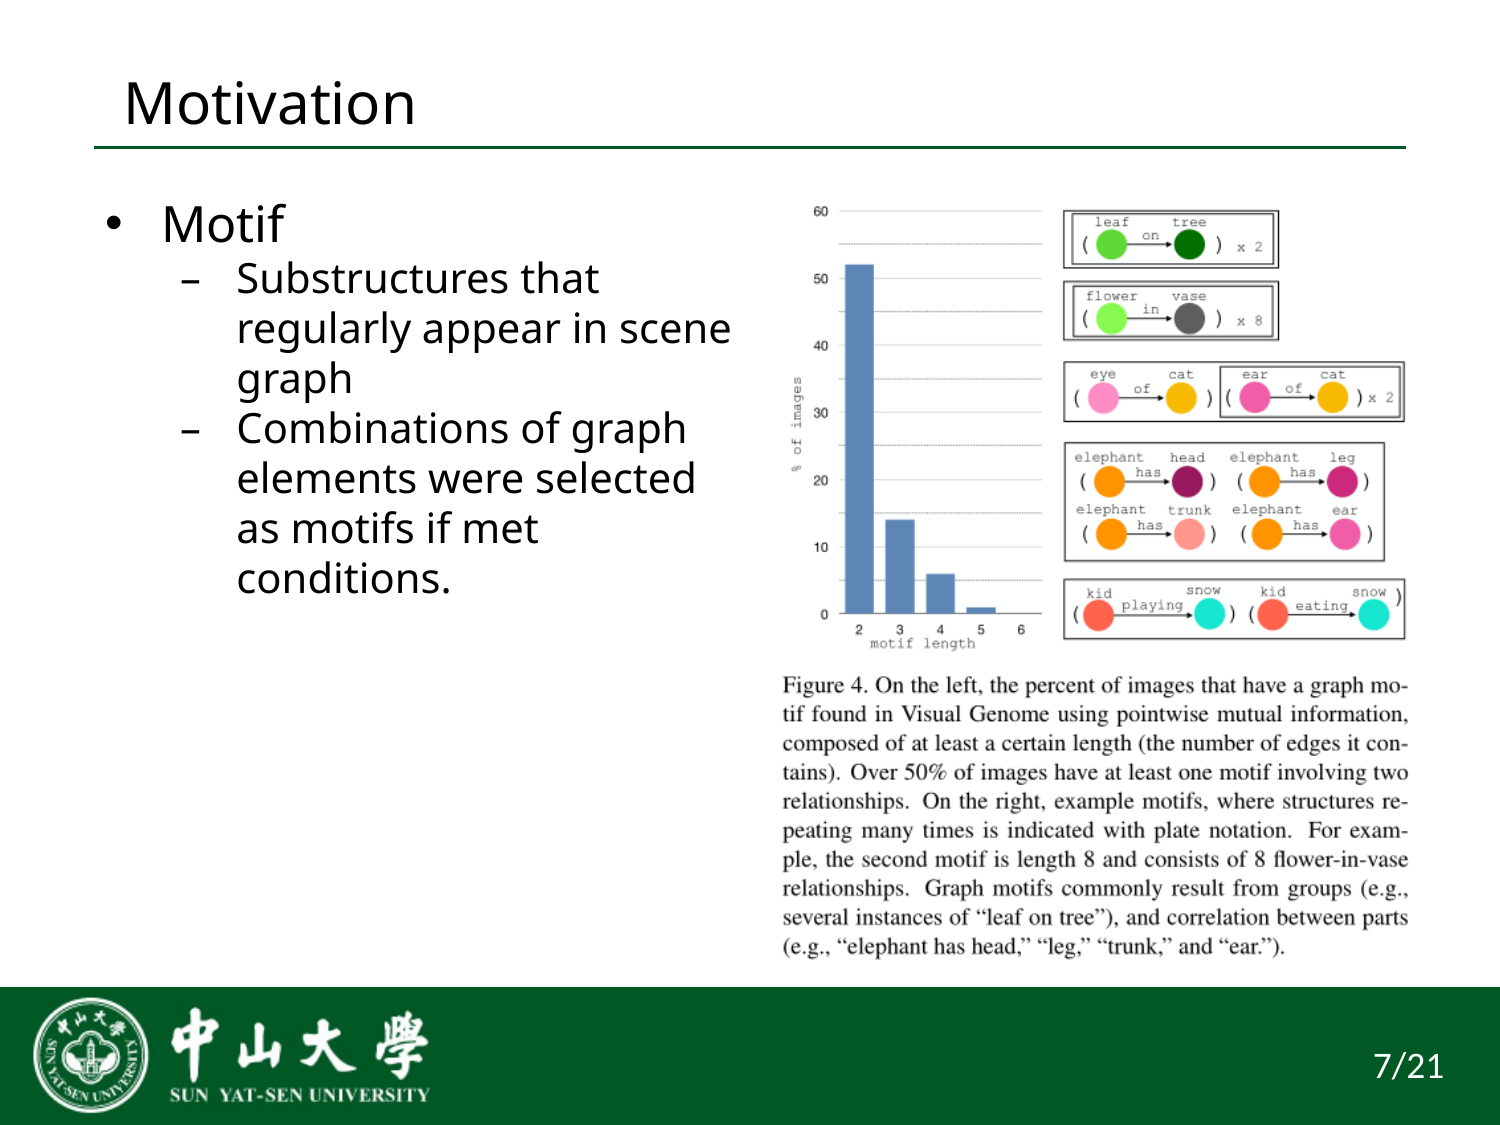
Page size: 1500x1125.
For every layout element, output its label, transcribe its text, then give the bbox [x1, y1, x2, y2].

picture [0, 987, 1500, 1125]
picture [764, 184, 1433, 977]
title Motivation [108, 7, 1459, 195]
picture [94, 145, 1406, 150]
text_box Motif Substructures that regularly appear in scene graph Combinations of graph elements were selected as motifs if met conditions. [90, 184, 763, 730]
